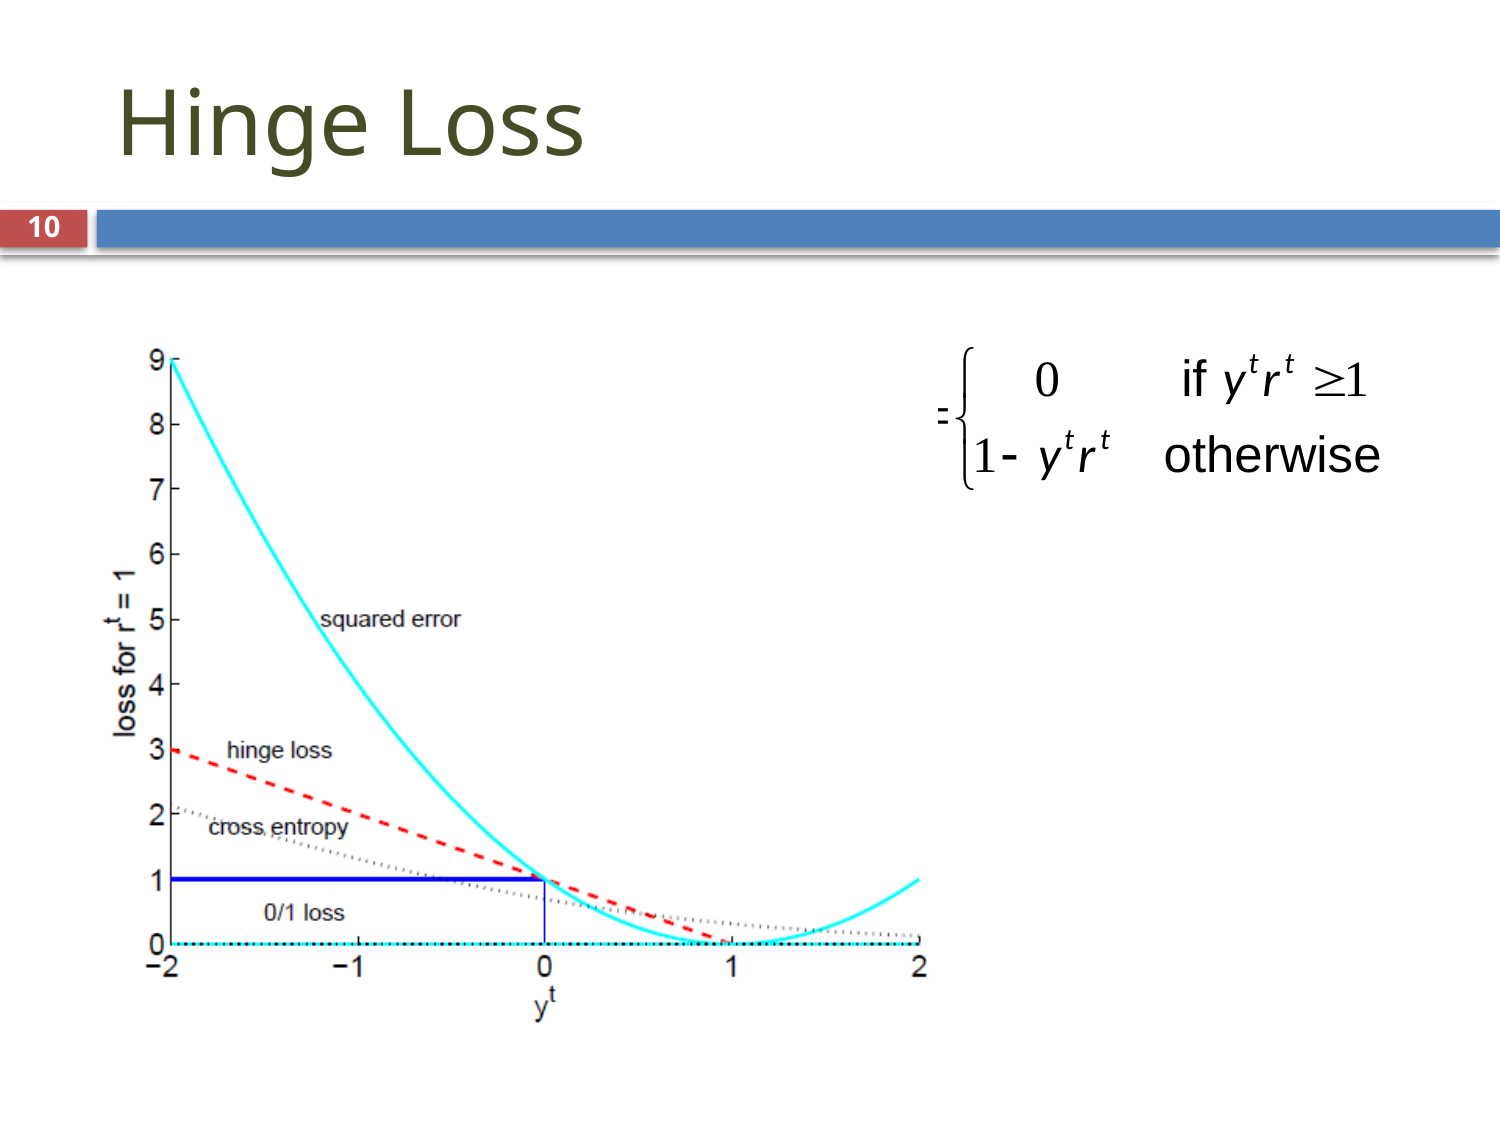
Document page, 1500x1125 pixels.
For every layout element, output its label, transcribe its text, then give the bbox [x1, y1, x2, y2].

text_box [939, 337, 1392, 500]
picture [100, 337, 939, 1036]
text_box <number> [0, 208, 88, 249]
text_box Hinge Loss [100, 37, 1438, 200]
